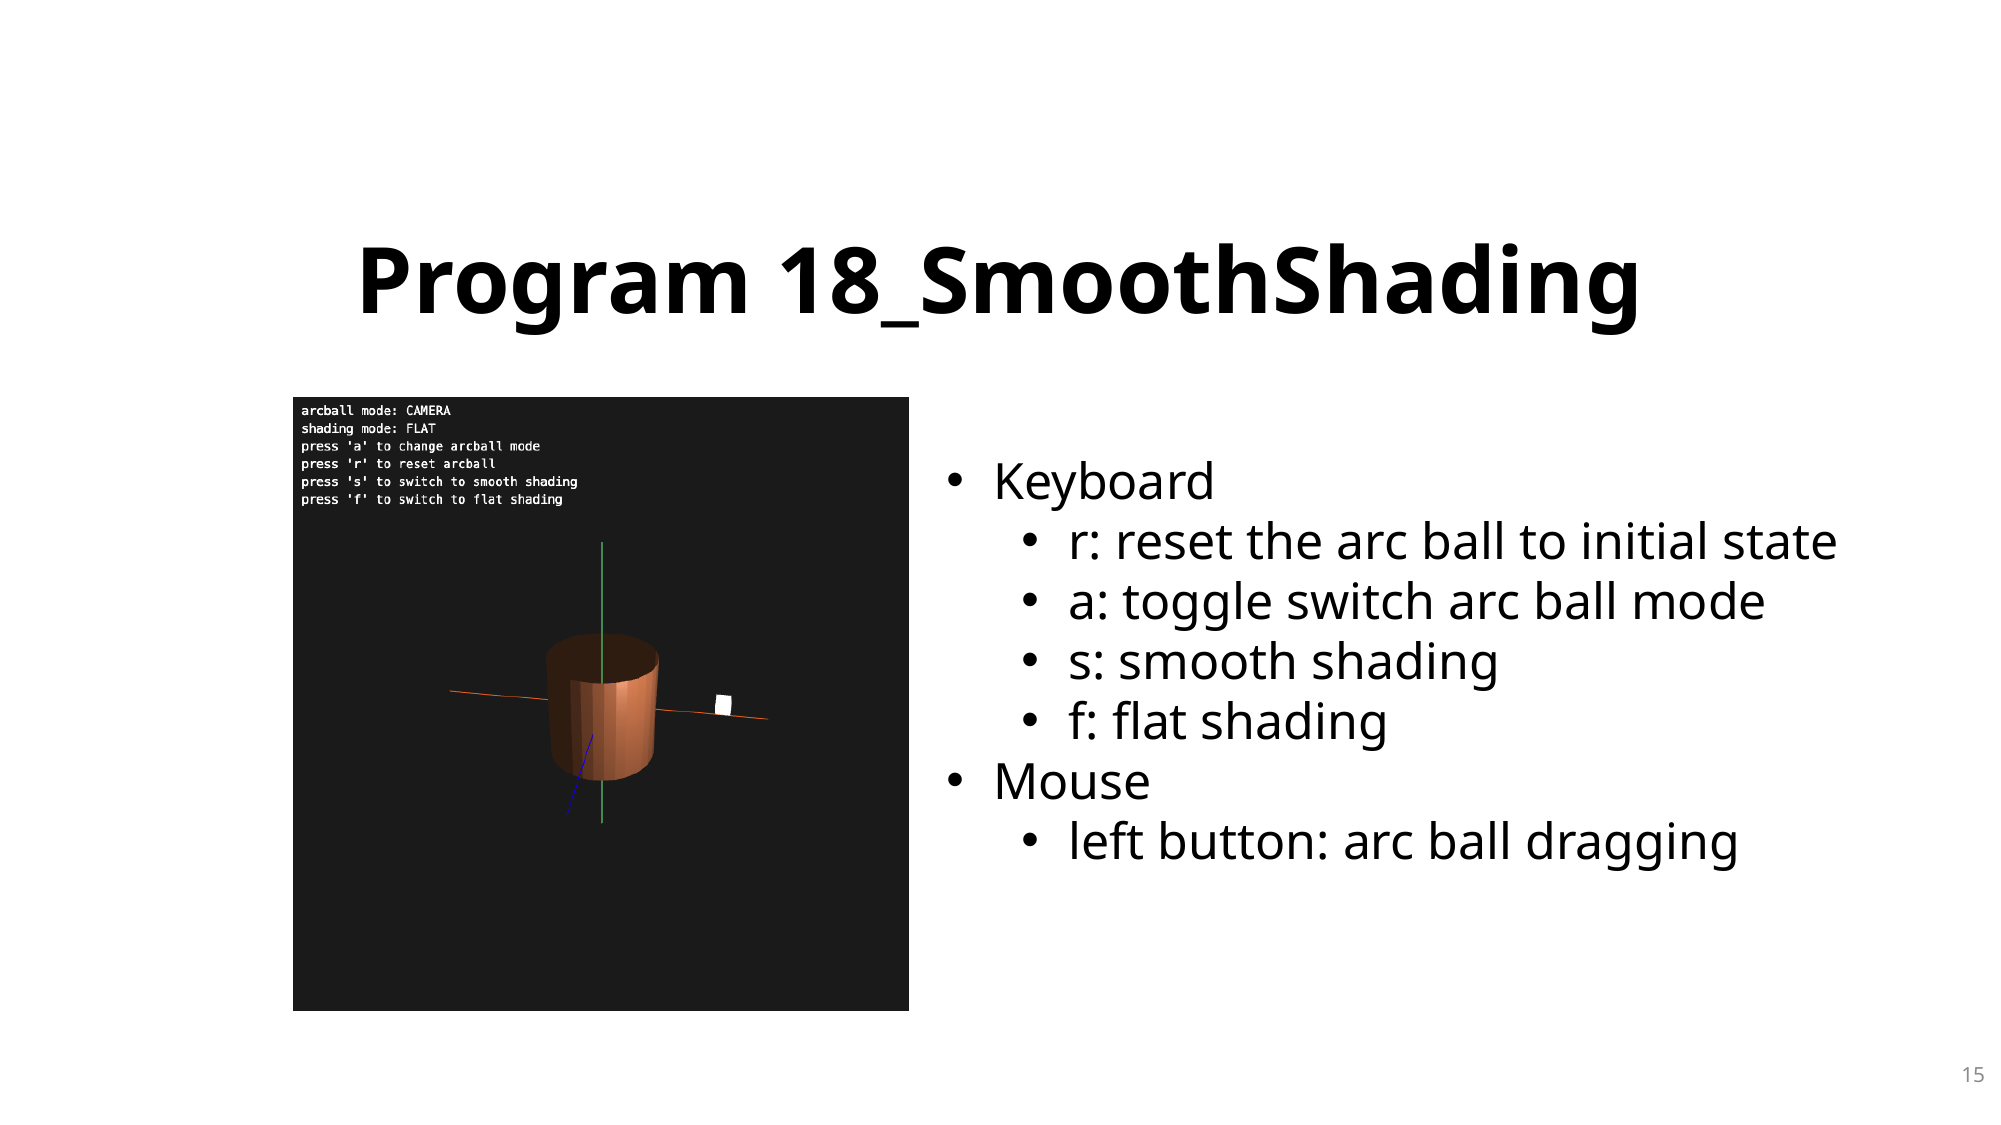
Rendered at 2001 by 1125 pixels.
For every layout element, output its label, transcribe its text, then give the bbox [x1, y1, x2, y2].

text_box Keyboard r: reset the arc ball to initial state a: toggle switch arc ball mode s: smooth shading f: flat shading Mouse left button: arc ball dragging [931, 441, 1915, 877]
slide_number 15 [1915, 1049, 2000, 1103]
picture [293, 397, 909, 1012]
title Program 18_SmoothShading [150, 156, 1850, 398]
